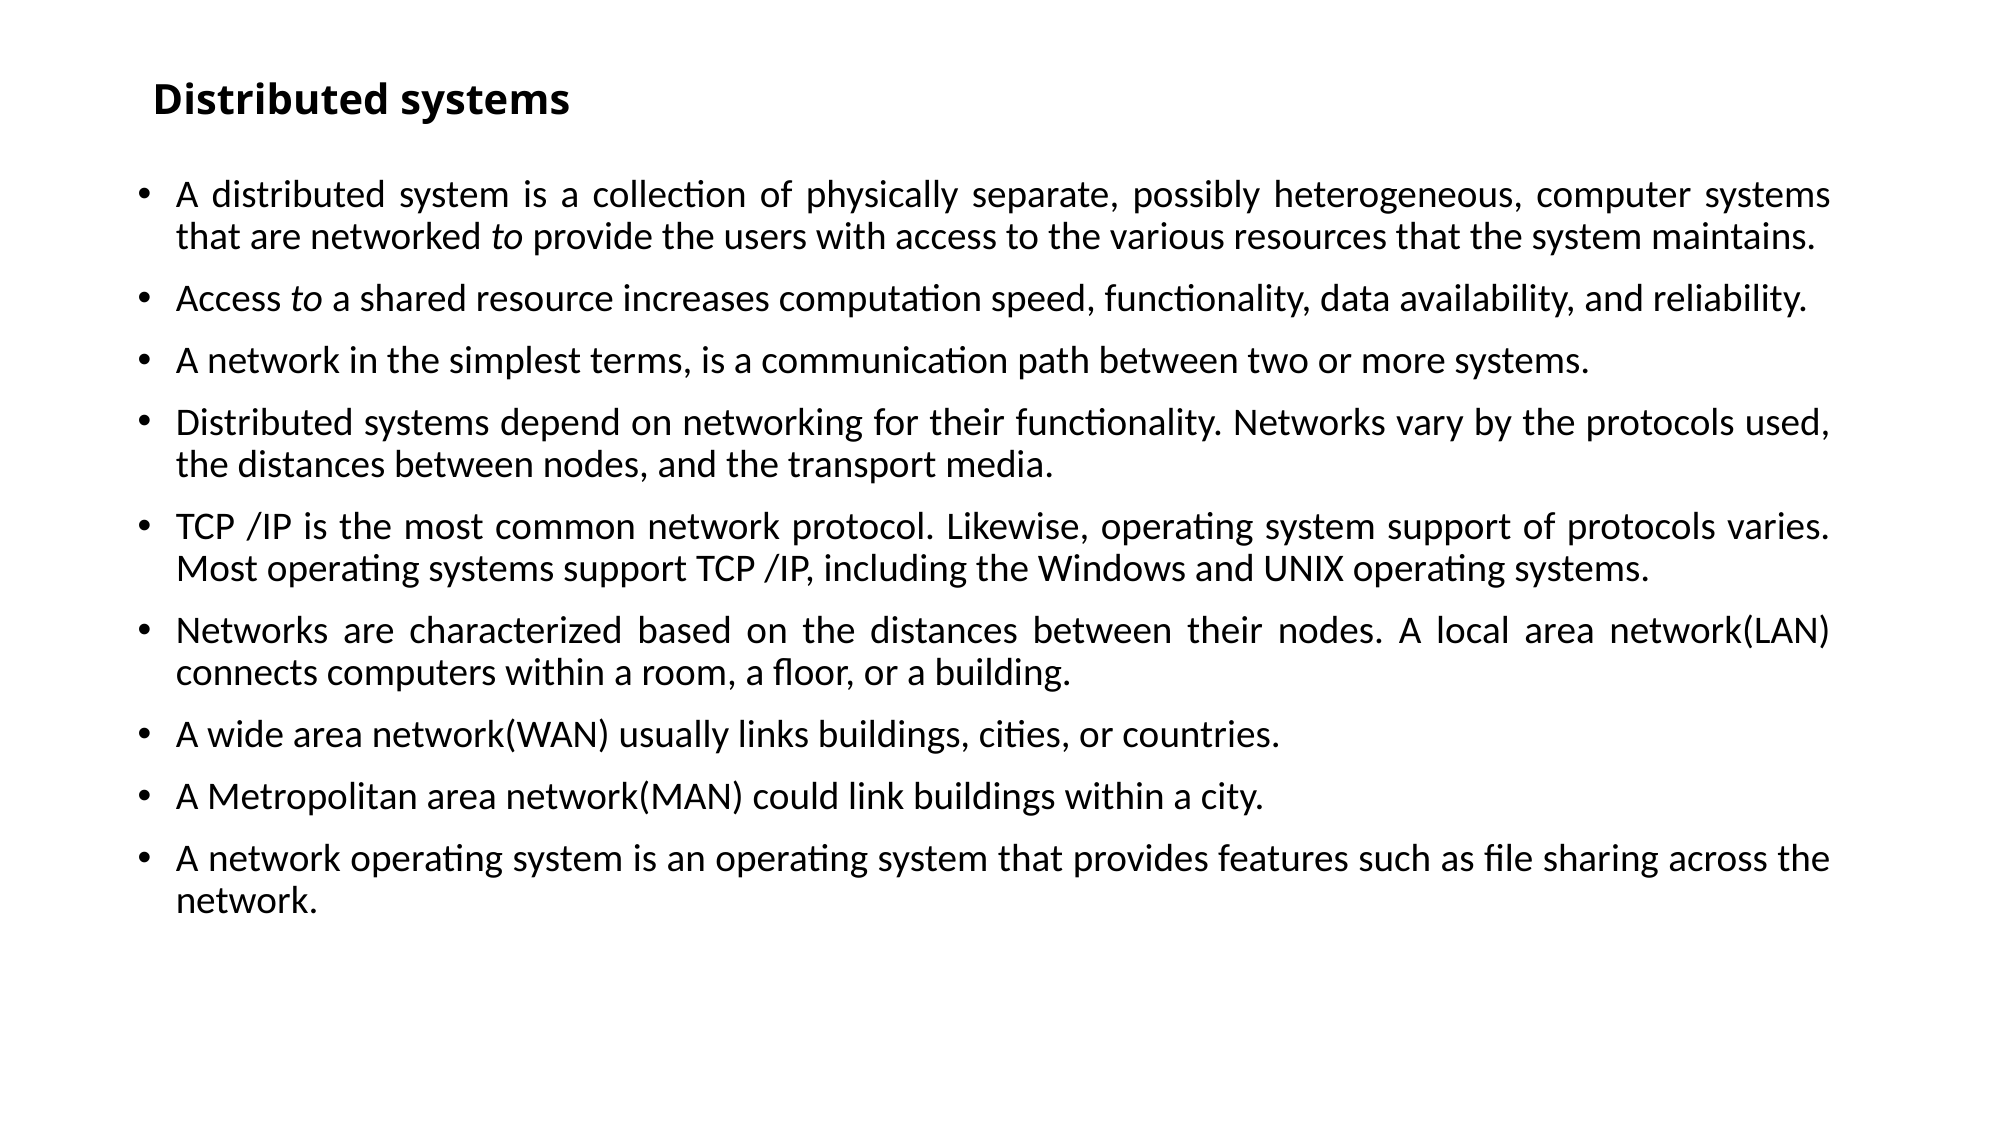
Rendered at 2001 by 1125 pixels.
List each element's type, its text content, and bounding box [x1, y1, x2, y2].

list A distributed system is a collection of physically separate, possibly heterogeneous, computer systems that are networked to provide the users with access to the various resources that the system maintains. Access to a shared resource increases computation speed, functionality, data availability, and reliability. A network in the simplest terms, is a communication path between two or more systems. Distributed systems depend on networking for their functionality. Networks vary by the protocols used, the distances between nodes, and the transport media. TCP /IP is the most common network protocol. Likewise, operating system support of protocols varies. Most operating systems support TCP /IP, including the Windows and UNIX operating systems. Networks are characterized based on the distances between their nodes. A local area network(LAN) connects computers within a room, a floor, or a building. A wide area network(WAN) usually links buildings, cities, or countries. A Metropolitan area network(MAN) could link buildings within a city. A network operating system is an operating system that provides features such as file sharing across the network. [122, 166, 1848, 1002]
title Distributed systems [137, 59, 1863, 142]
